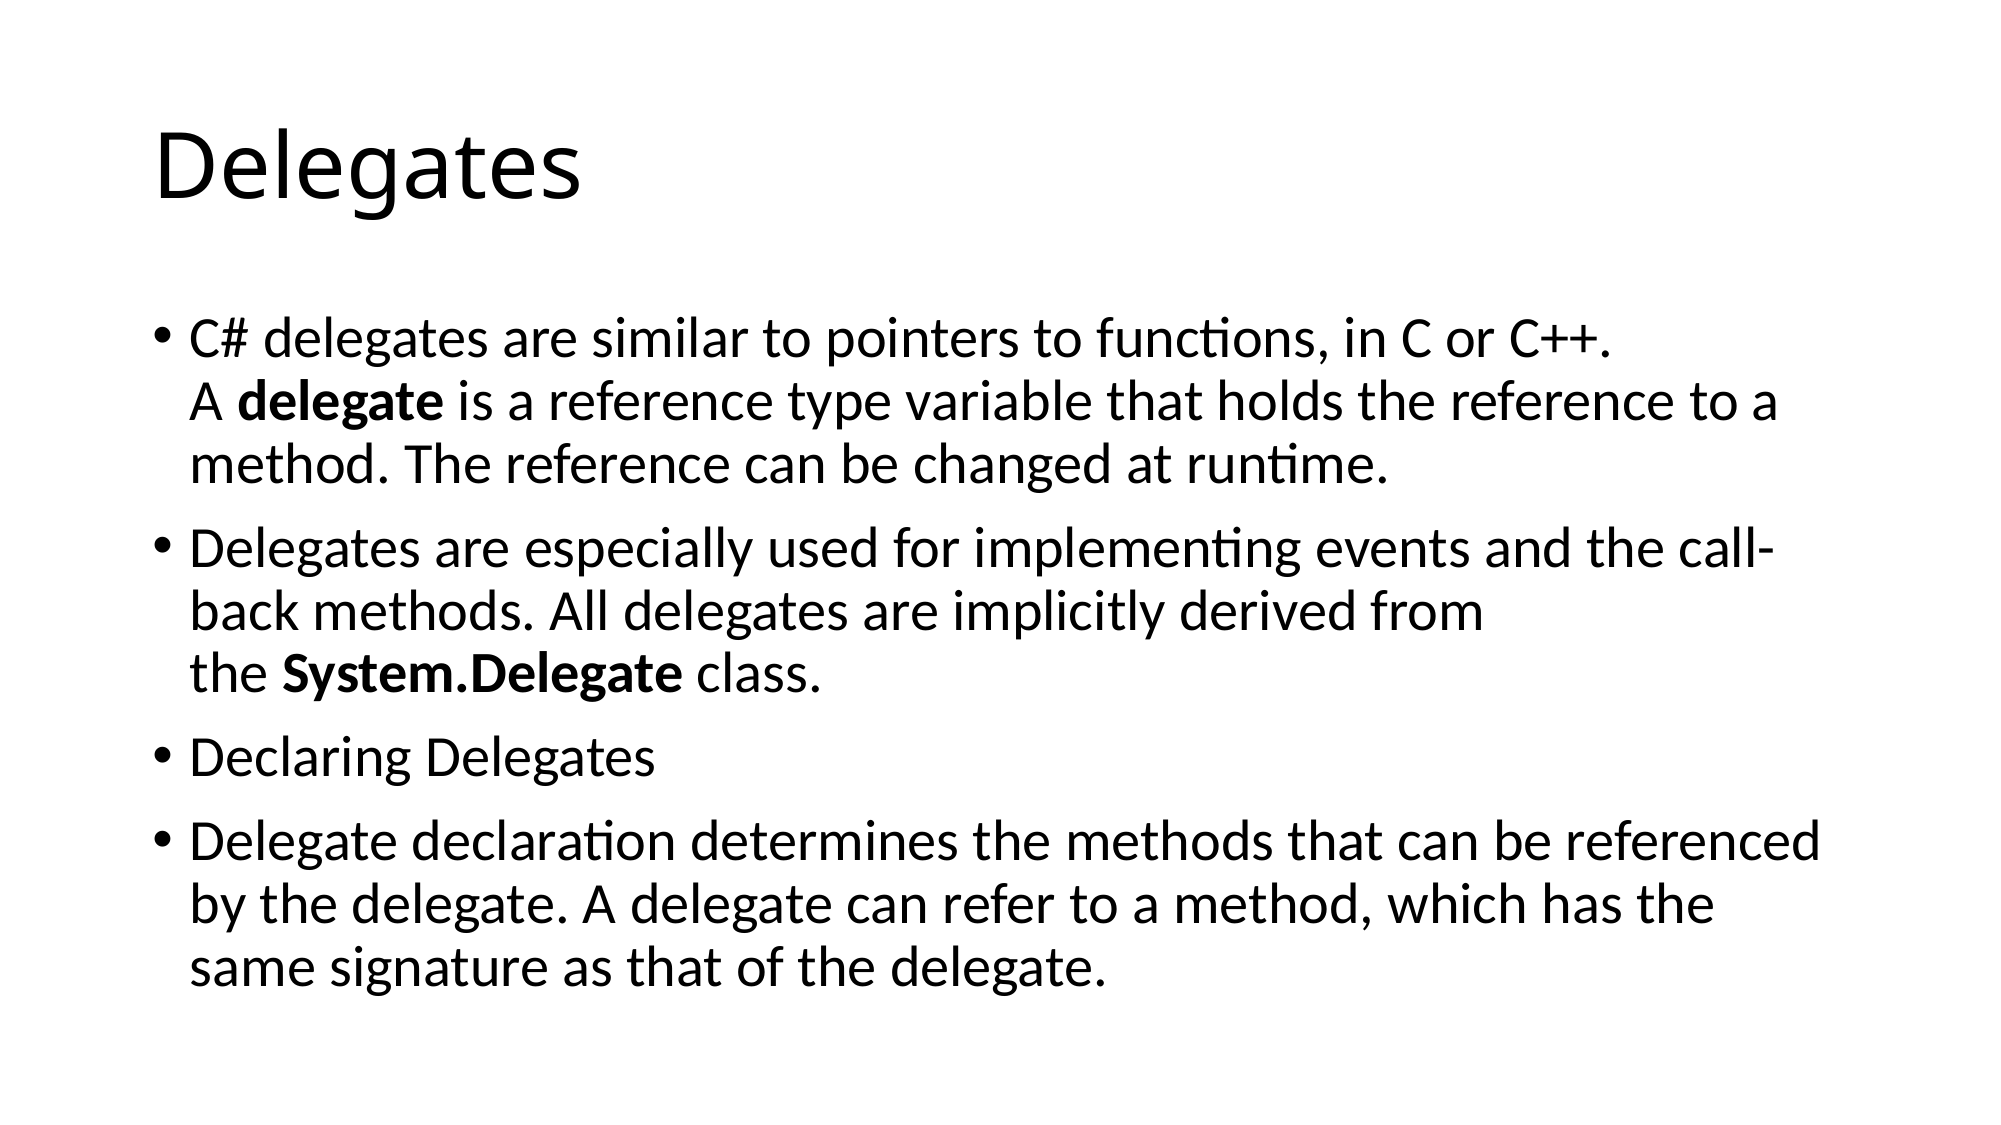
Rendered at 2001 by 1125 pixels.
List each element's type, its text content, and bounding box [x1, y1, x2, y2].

list C# delegates are similar to pointers to functions, in C or C++. A delegate is a reference type variable that holds the reference to a method. The reference can be changed at runtime. Delegates are especially used for implementing events and the call-back methods. All delegates are implicitly derived from the System.Delegate class. Declaring Delegates Delegate declaration determines the methods that can be referenced by the delegate. A delegate can refer to a method, which has the same signature as that of the delegate. [137, 299, 1863, 1014]
title Delegates [137, 59, 1863, 278]
